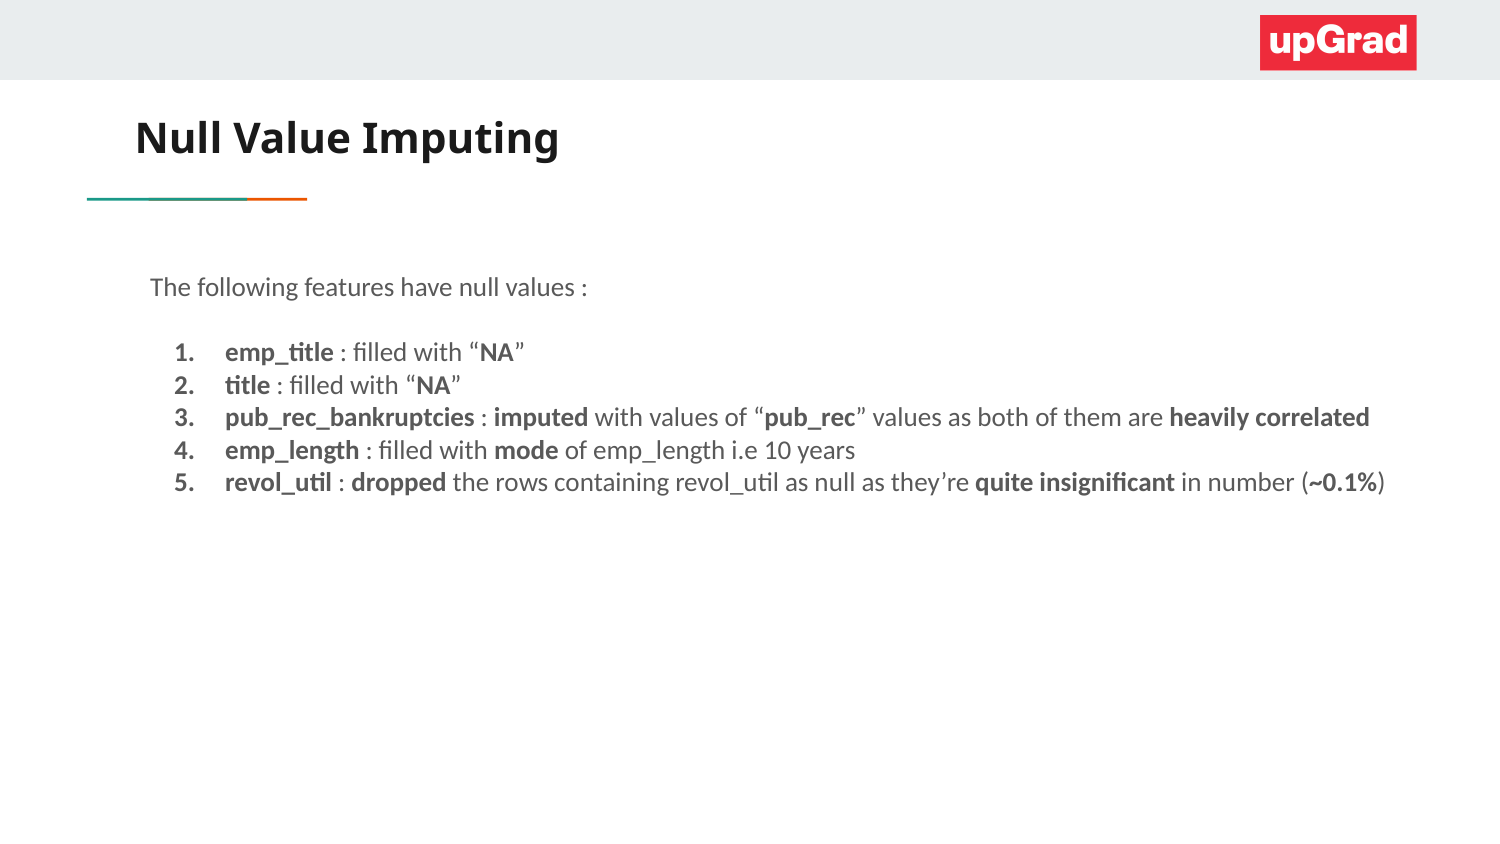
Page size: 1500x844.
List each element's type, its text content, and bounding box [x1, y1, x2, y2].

text_box The following features have null values : emp_title : filled with “NA” title : filled with “NA” pub_rec_bankruptcies : imputed with values of “pub_rec” values as both of them are heavily correlated emp_length : filled with mode of emp_length i.e 10 years revol_util : dropped the rows containing revol_util as null as they’re quite insignificant in number (~0.1%) [135, 254, 1445, 513]
picture [1259, 15, 1417, 71]
title Null Value Imputing [119, 93, 1381, 182]
